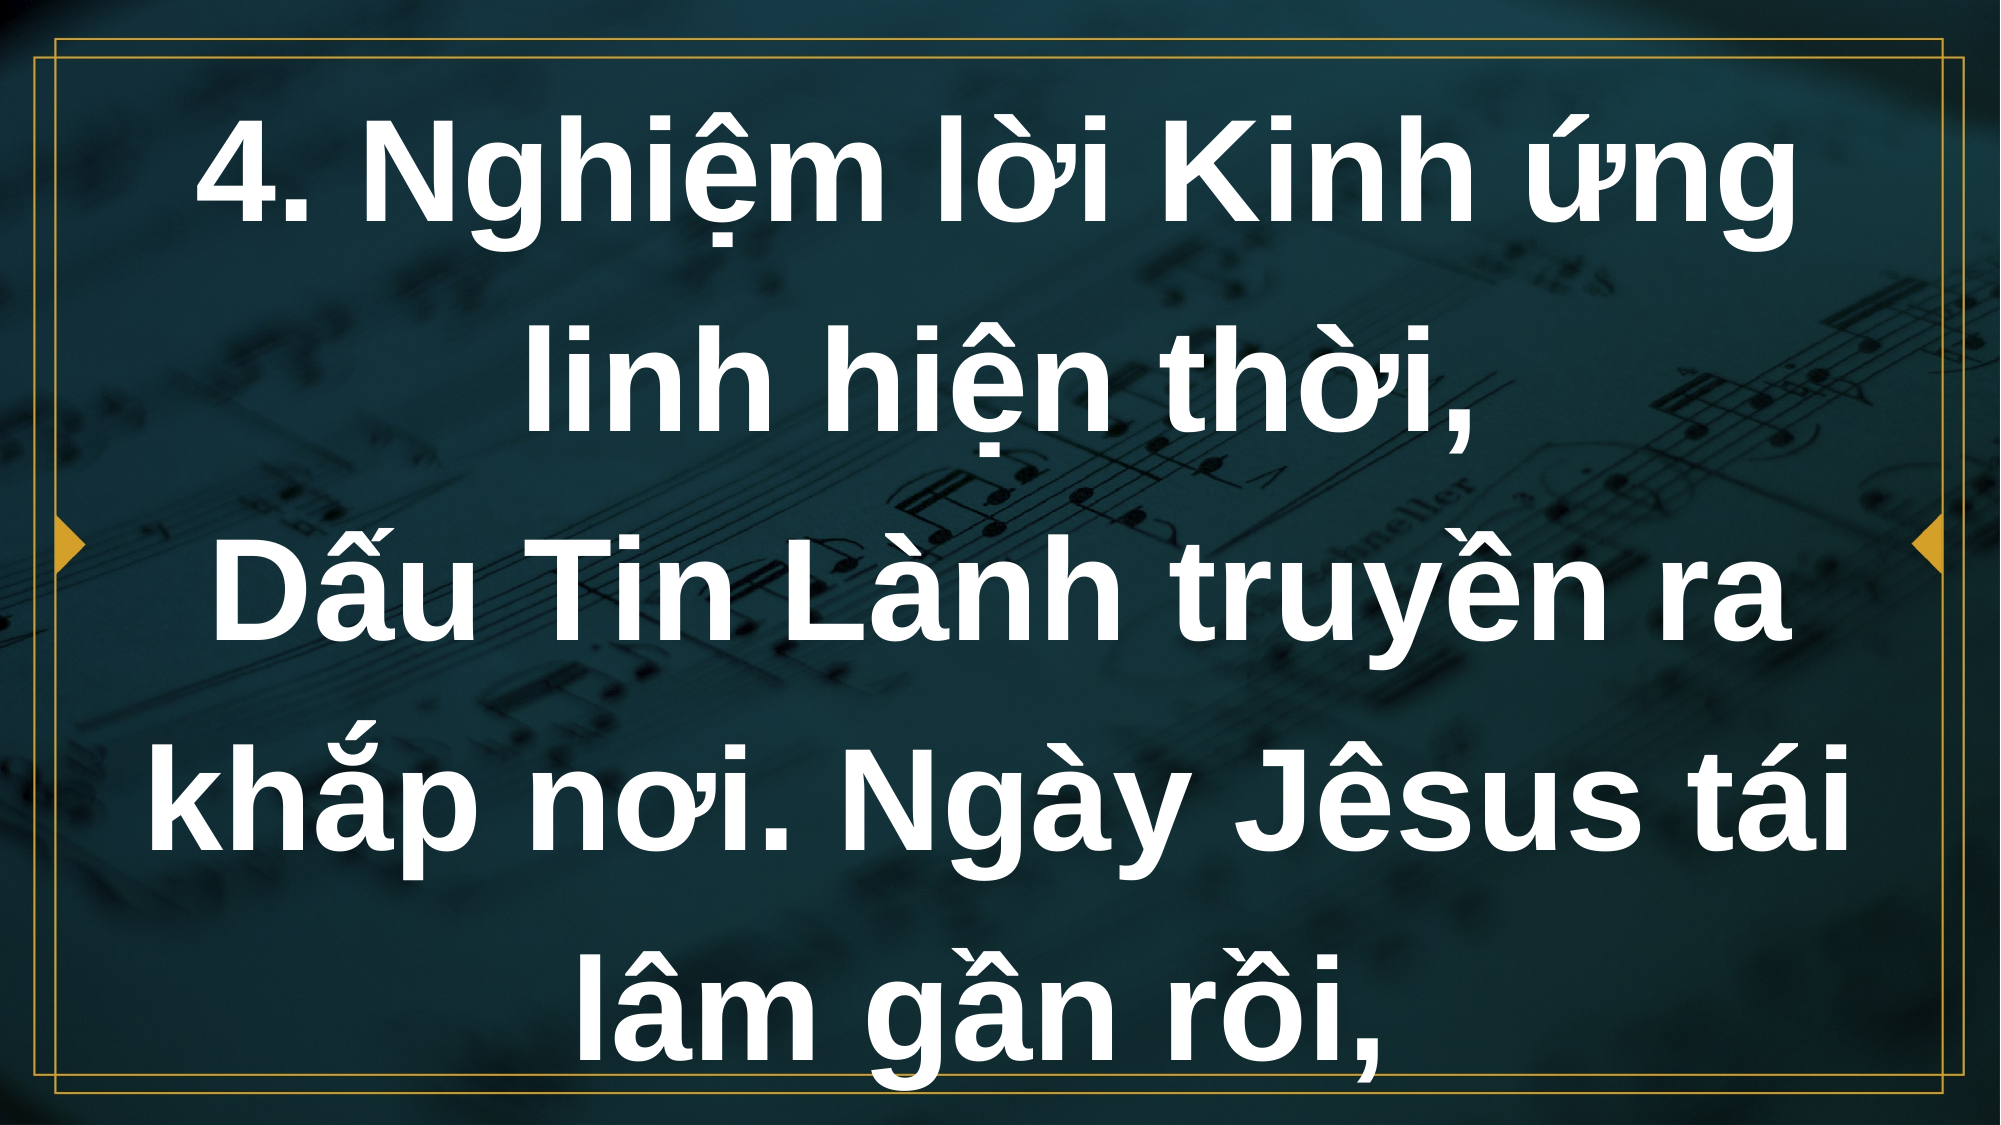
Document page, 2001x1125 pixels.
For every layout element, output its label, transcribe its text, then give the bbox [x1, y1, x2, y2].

picture [0, 0, 2000, 1125]
title 4. Nghiệm lời Kinh ứng linh hiện thời, Dấu Tin Lành truyền ra khắp nơi. Ngày Jêsus tái lâm gần rồi, [55, 53, 1945, 1077]
